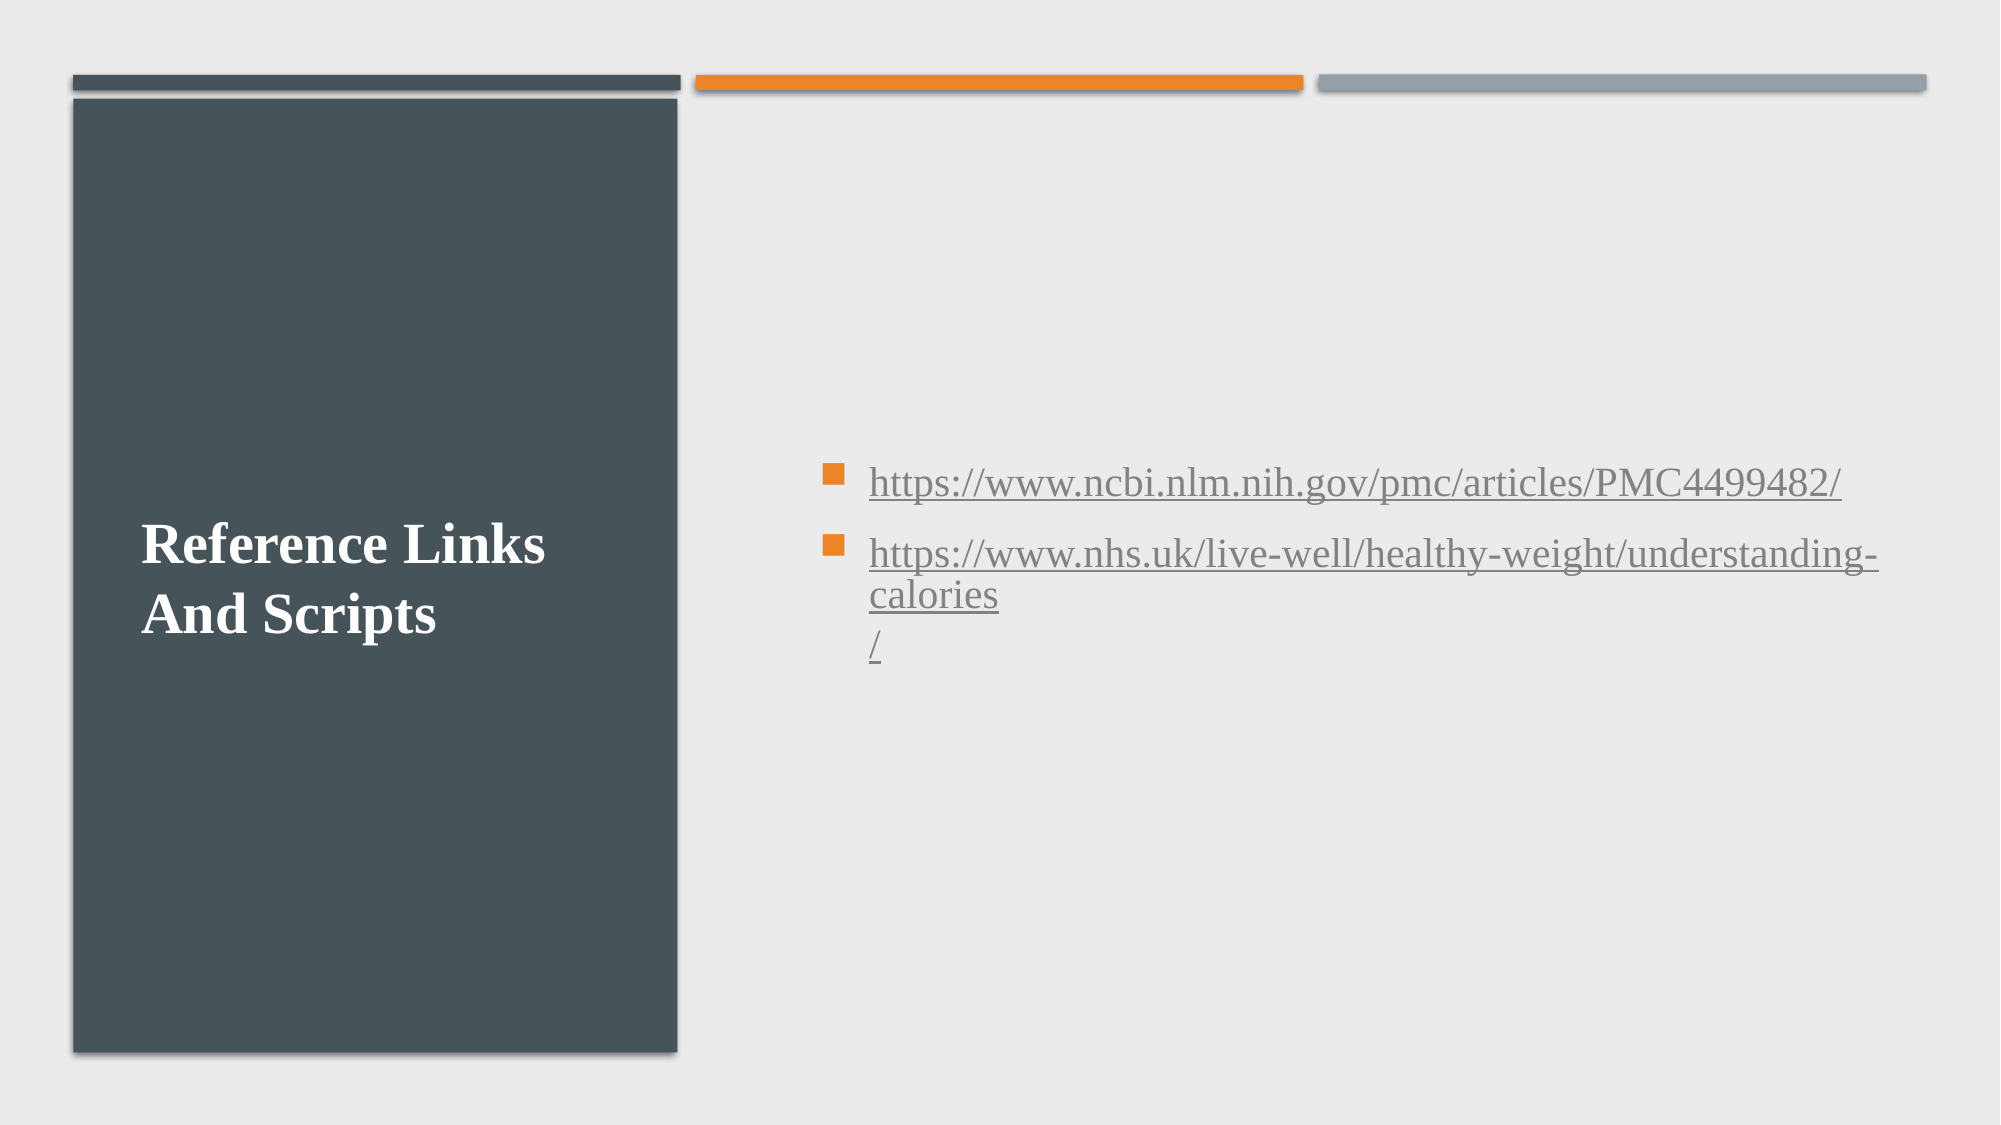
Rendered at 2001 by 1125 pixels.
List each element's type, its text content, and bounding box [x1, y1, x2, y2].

list https://www.ncbi.nlm.nih.gov/pmc/articles/PMC4499482/ https://www.nhs.uk/live-well/healthy-weight/understanding-calories/ [803, 193, 1895, 958]
title Reference Links And Scripts [125, 434, 624, 717]
